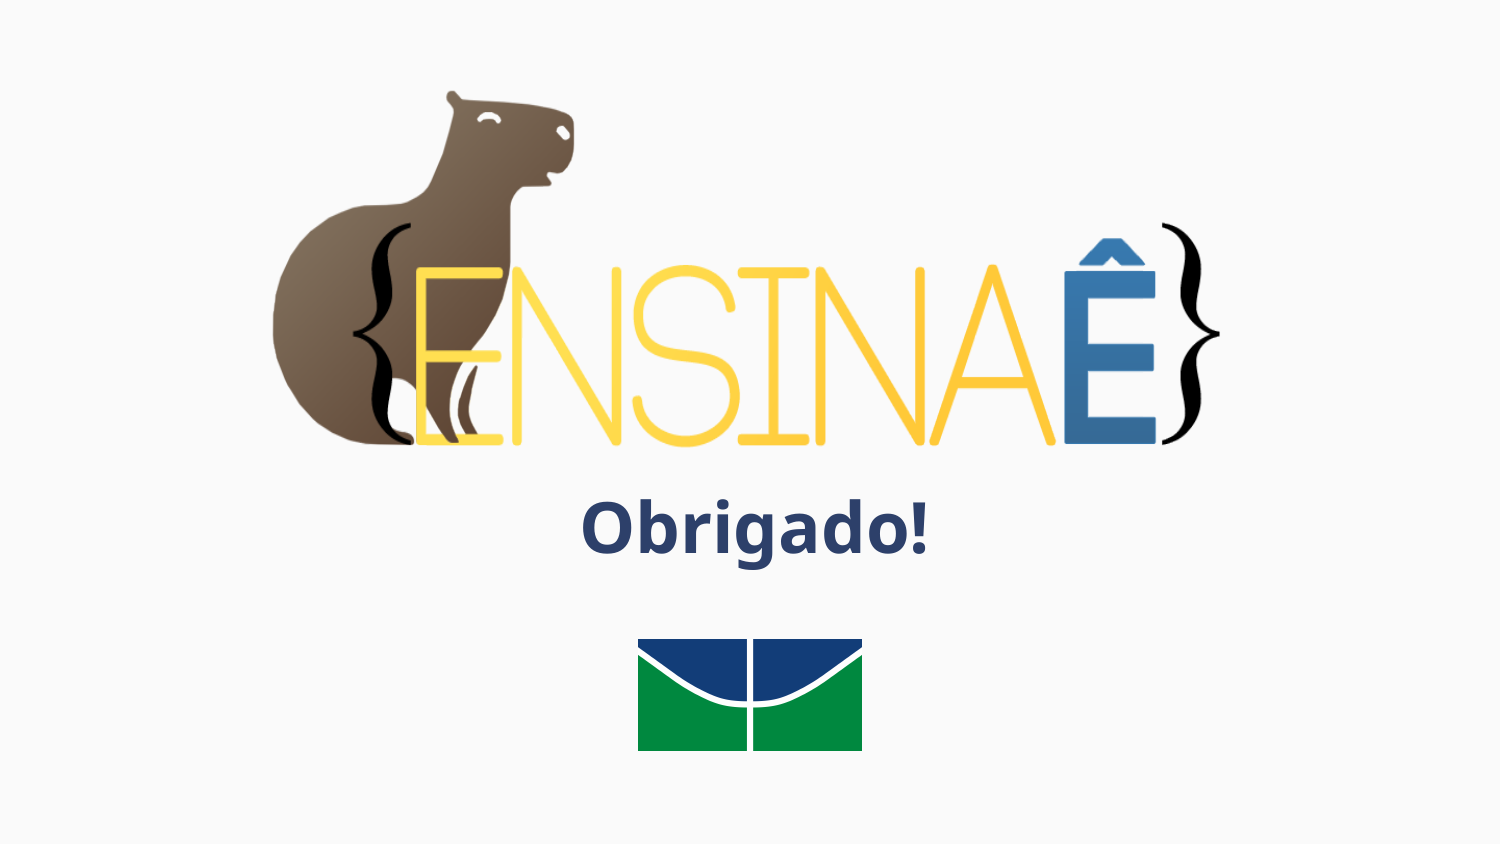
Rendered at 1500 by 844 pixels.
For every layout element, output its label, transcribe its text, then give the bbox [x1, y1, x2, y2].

picture [638, 639, 862, 752]
picture [263, 81, 1236, 458]
title Obrigado! [308, 467, 1202, 599]
